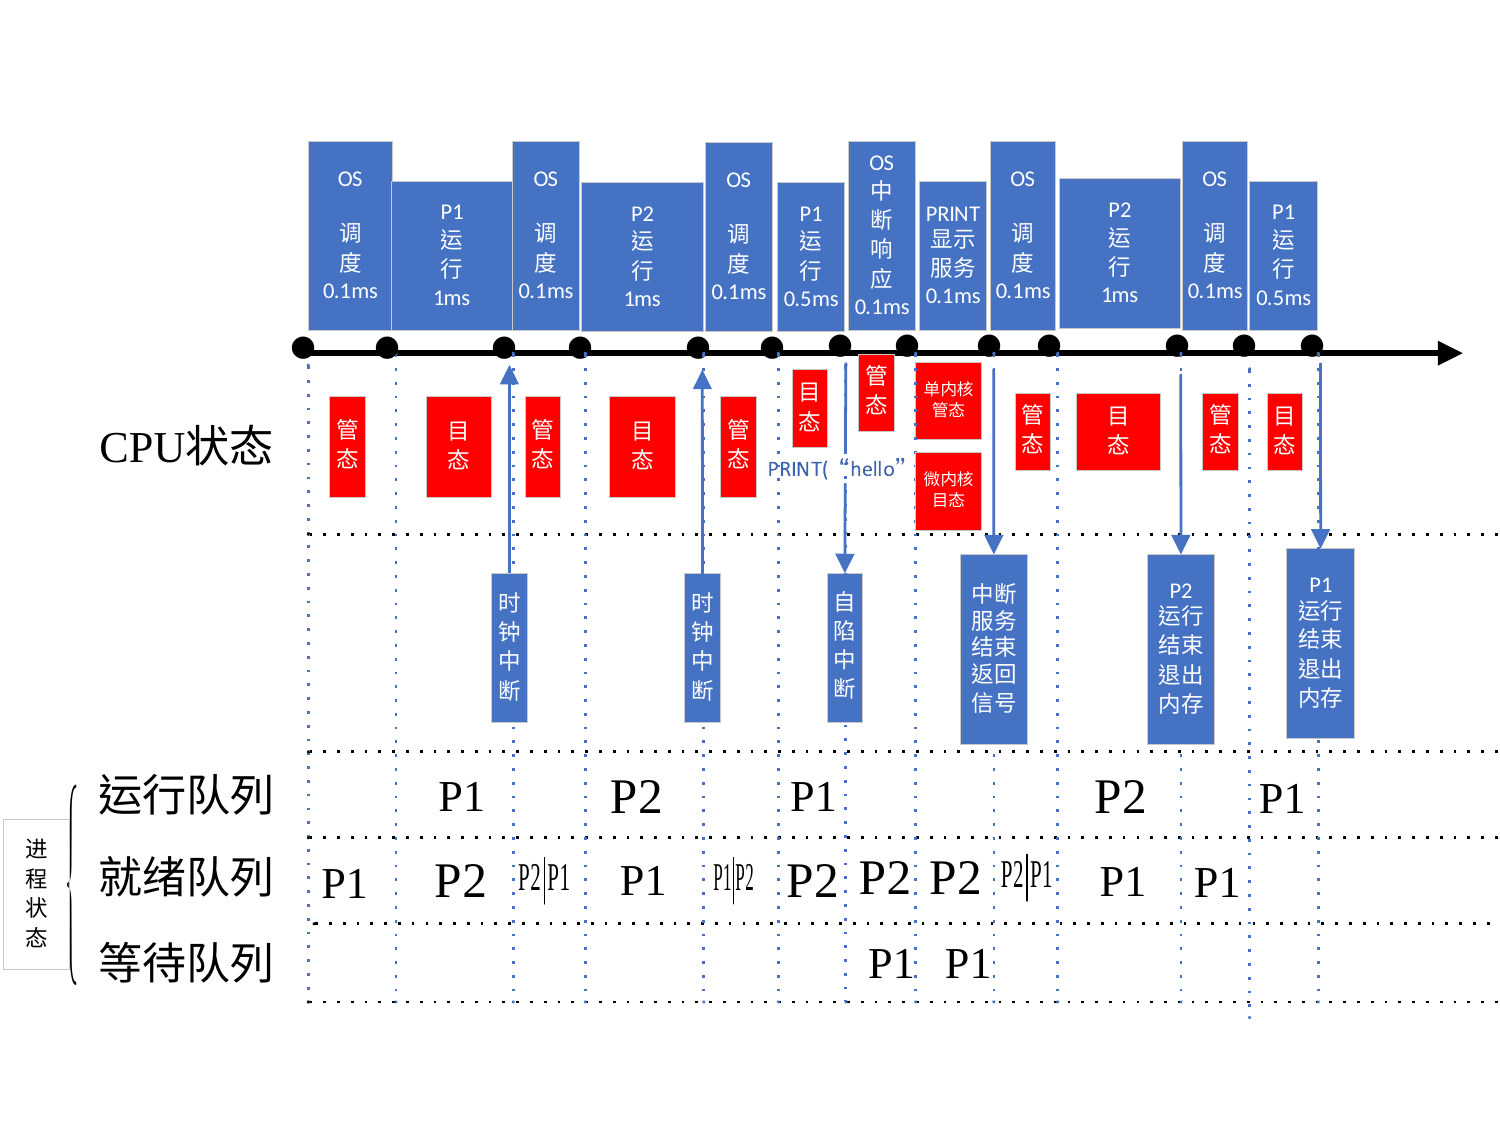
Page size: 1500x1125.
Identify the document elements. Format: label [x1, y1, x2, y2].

text_box [0, 137, 1500, 1028]
